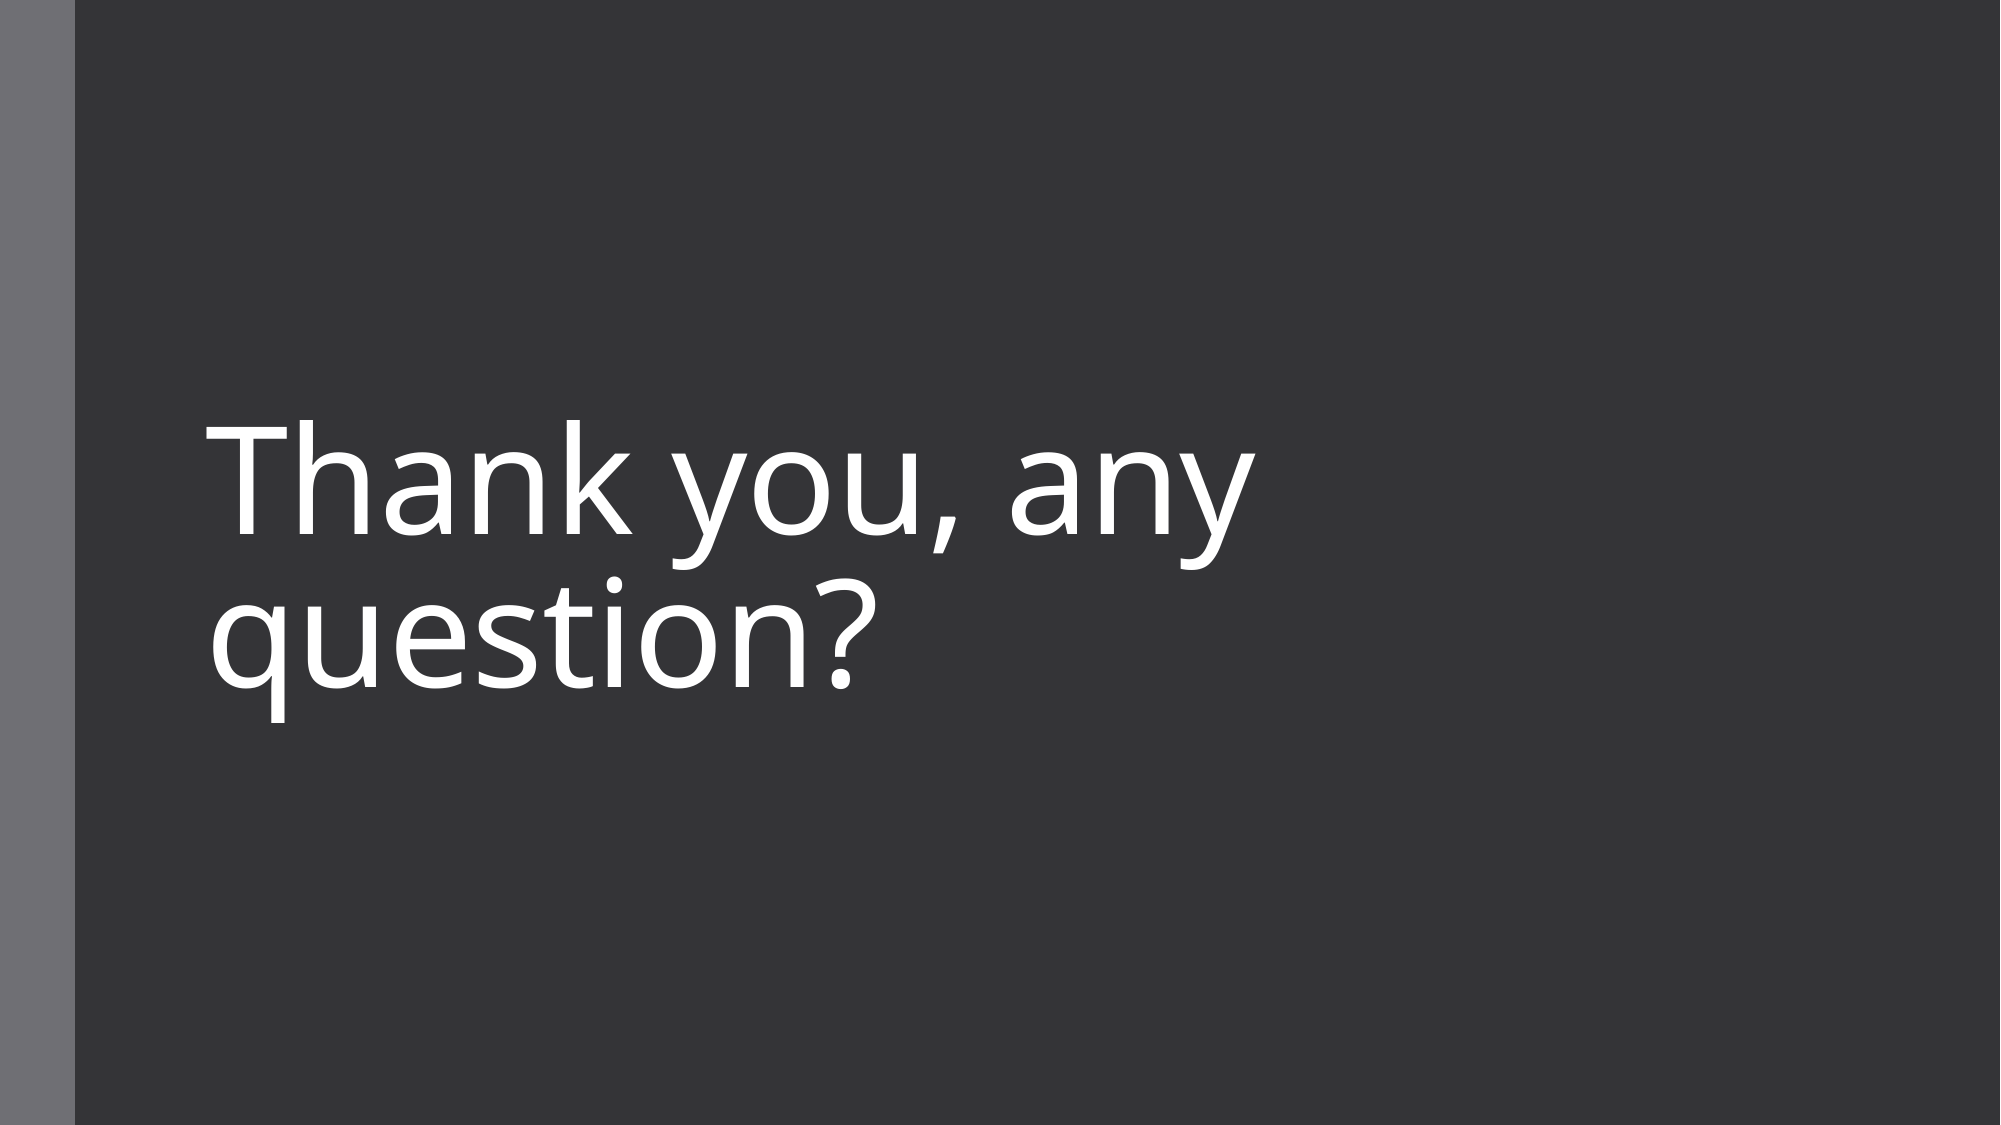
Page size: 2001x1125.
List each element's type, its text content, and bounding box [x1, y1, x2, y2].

title Thank you, any question? [190, 62, 1736, 726]
